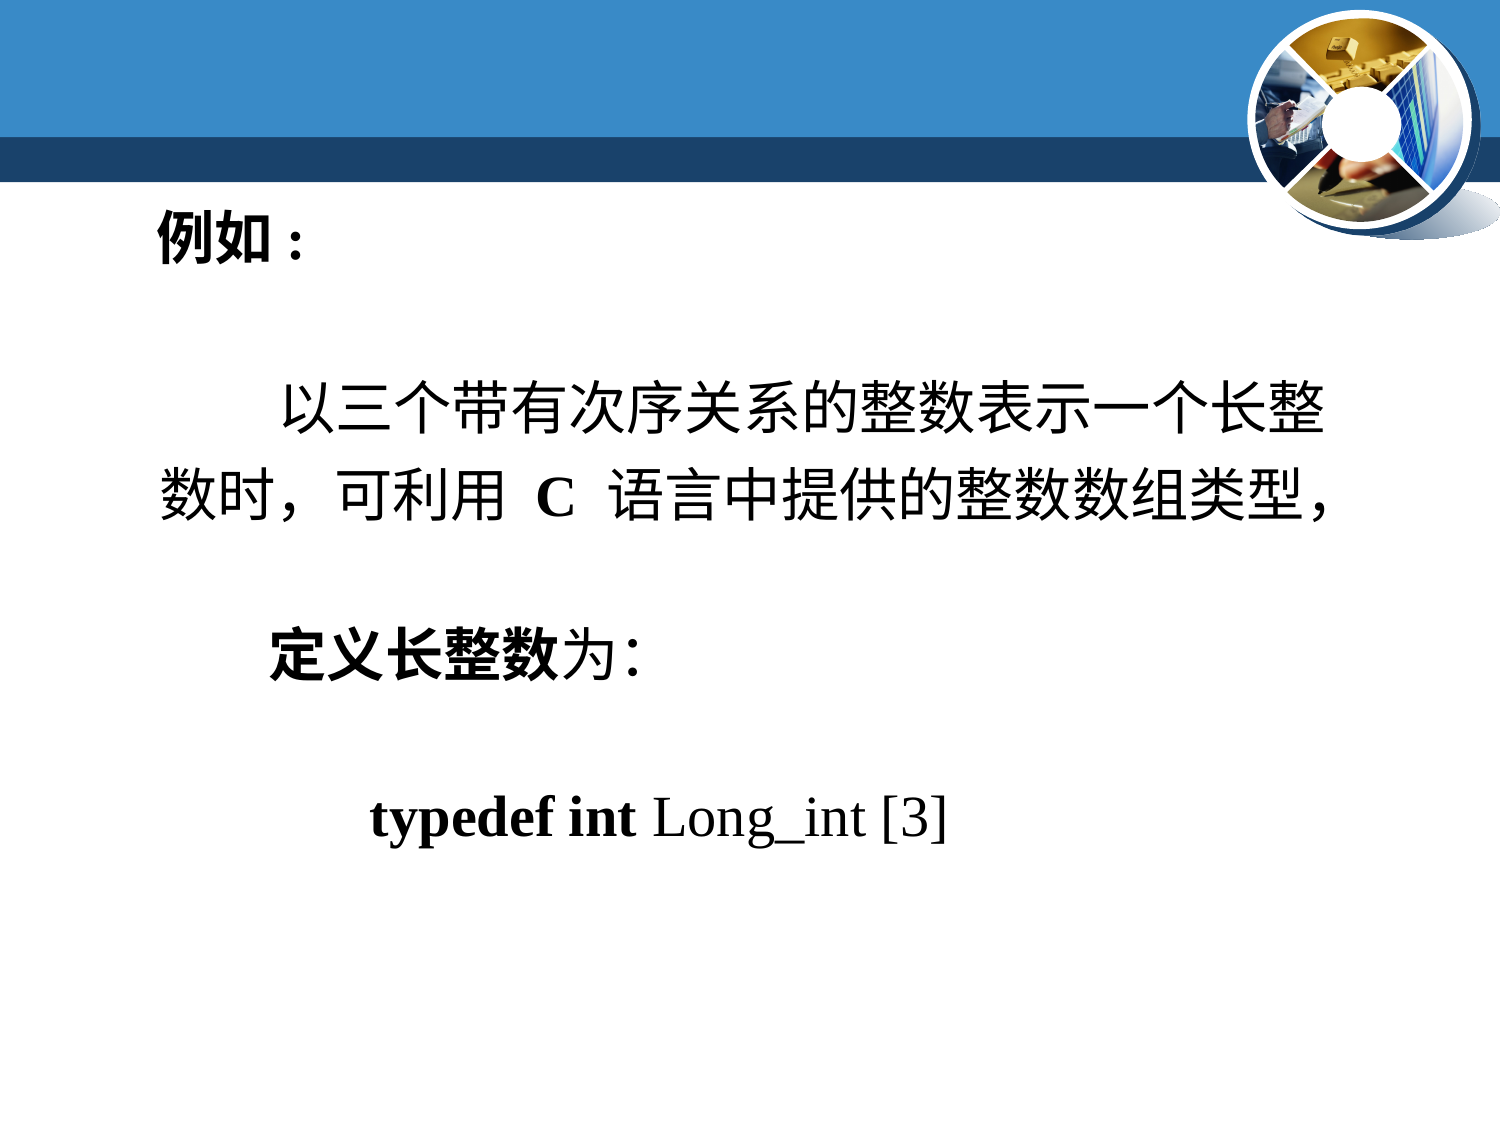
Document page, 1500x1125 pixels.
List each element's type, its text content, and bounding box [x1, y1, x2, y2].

text_box 以三个带有次序关系的整数表示一个长整数时，可利用 C 语言中提供的整数数组类型， [144, 346, 1379, 536]
text_box typedef int Long_int [3] [340, 771, 1089, 856]
picture [1287, 149, 1430, 222]
text_box 定义长整数为： [253, 593, 692, 696]
picture [1289, 18, 1428, 94]
text_box 例如: [141, 193, 321, 279]
picture [1386, 48, 1464, 191]
picture [1255, 50, 1333, 188]
